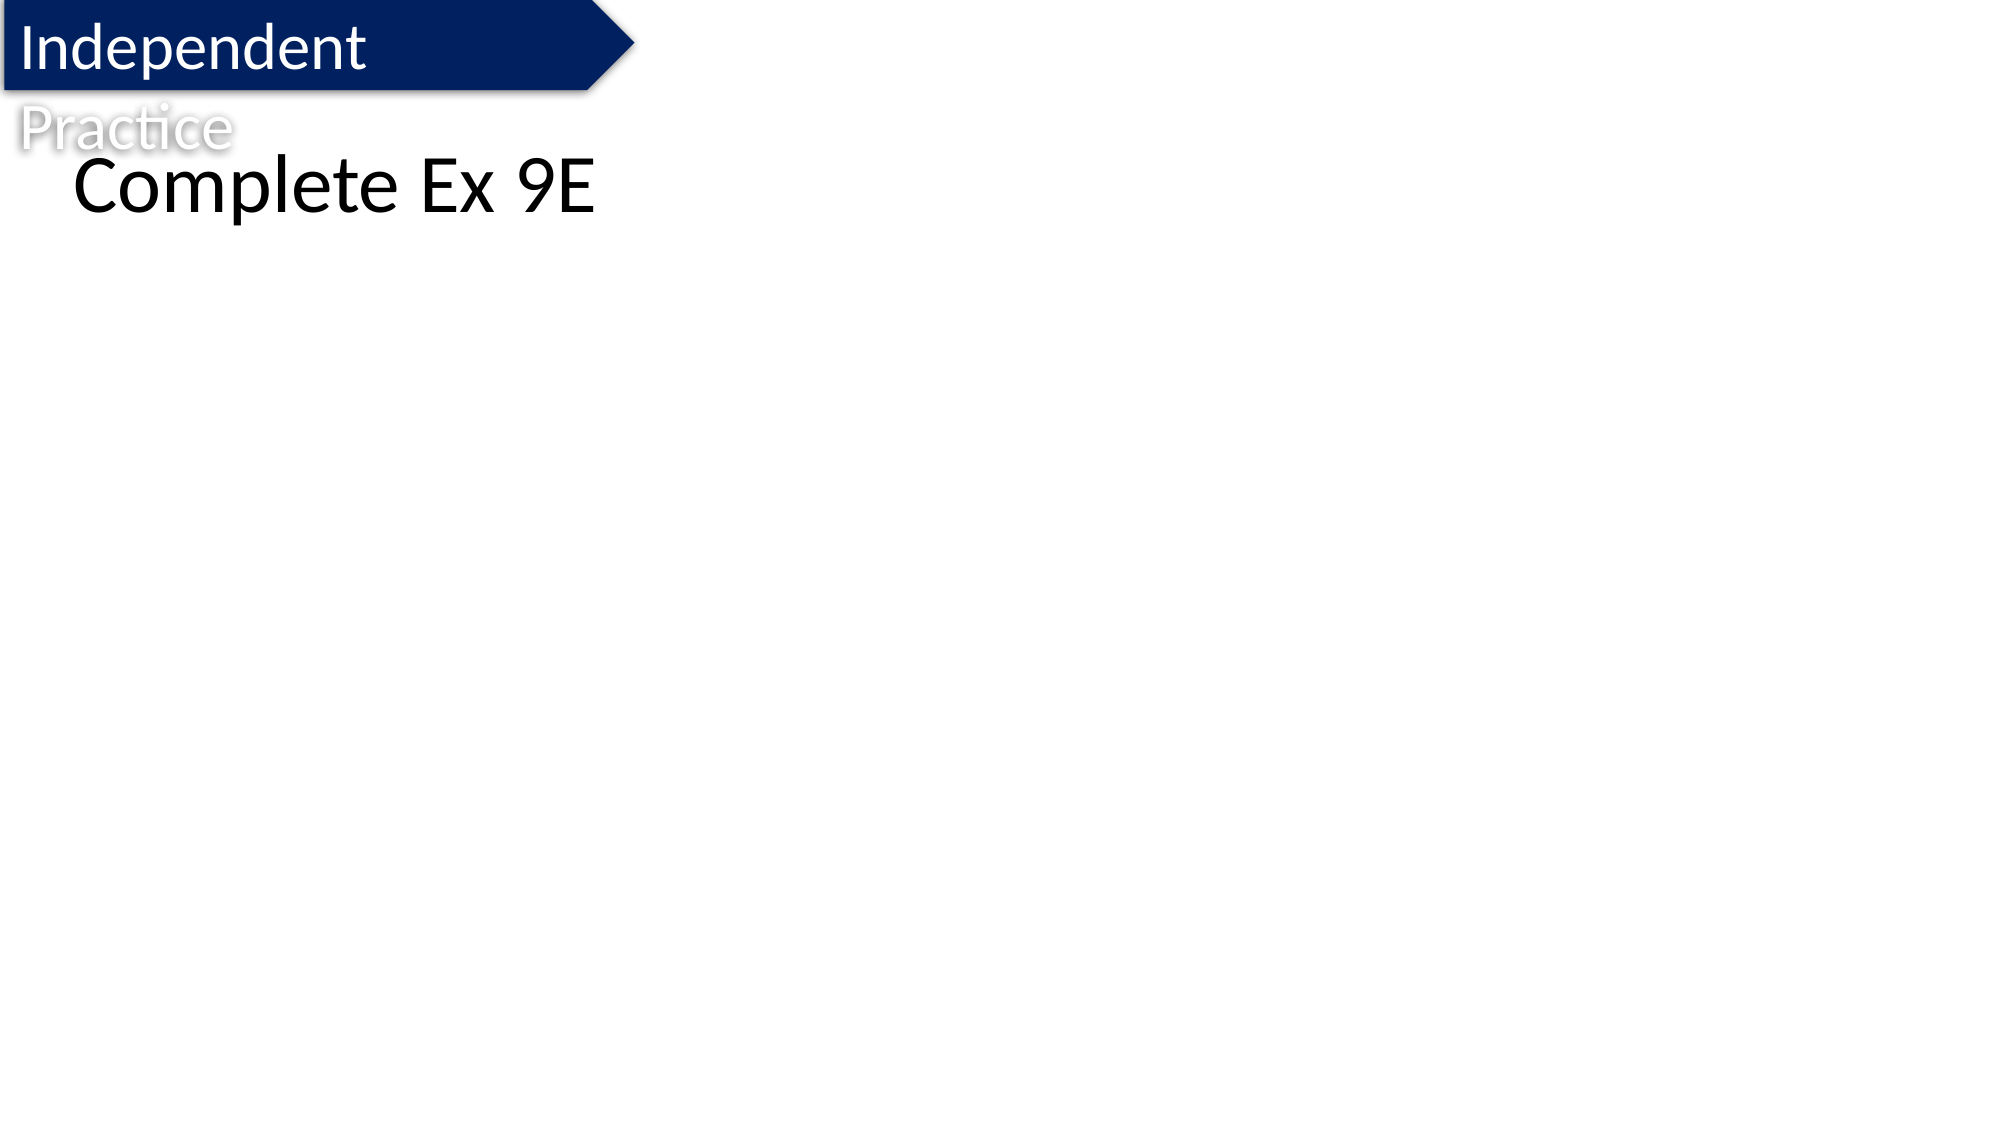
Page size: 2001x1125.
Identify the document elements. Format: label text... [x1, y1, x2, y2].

text_box Independent Practice [4, 0, 635, 91]
subtitle Complete Ex 9E [58, 133, 1559, 307]
